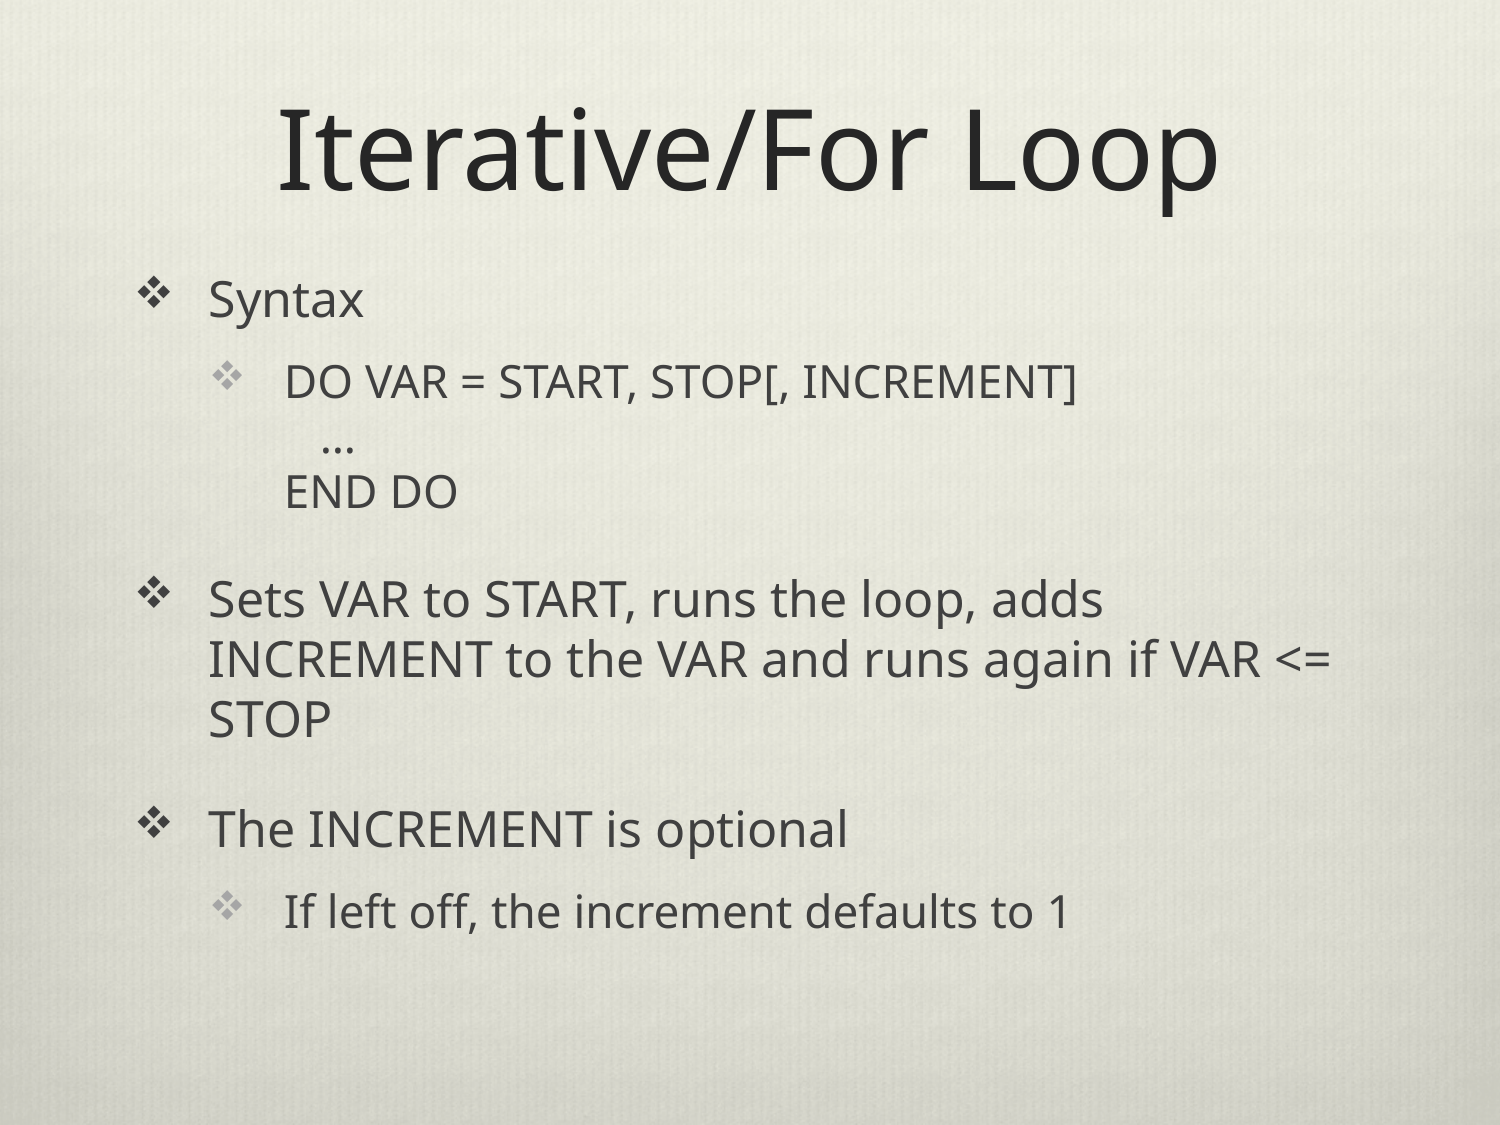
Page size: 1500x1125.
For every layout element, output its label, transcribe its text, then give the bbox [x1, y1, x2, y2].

title Iterative/For Loop [118, 51, 1382, 240]
list Syntax DO VAR = START, STOP[, INCREMENT] … END DO Sets VAR to START, runs the loop, adds INCREMENT to the VAR and runs again if VAR <= STOP The INCREMENT is optional If left off, the increment defaults to 1 [118, 260, 1382, 1011]
